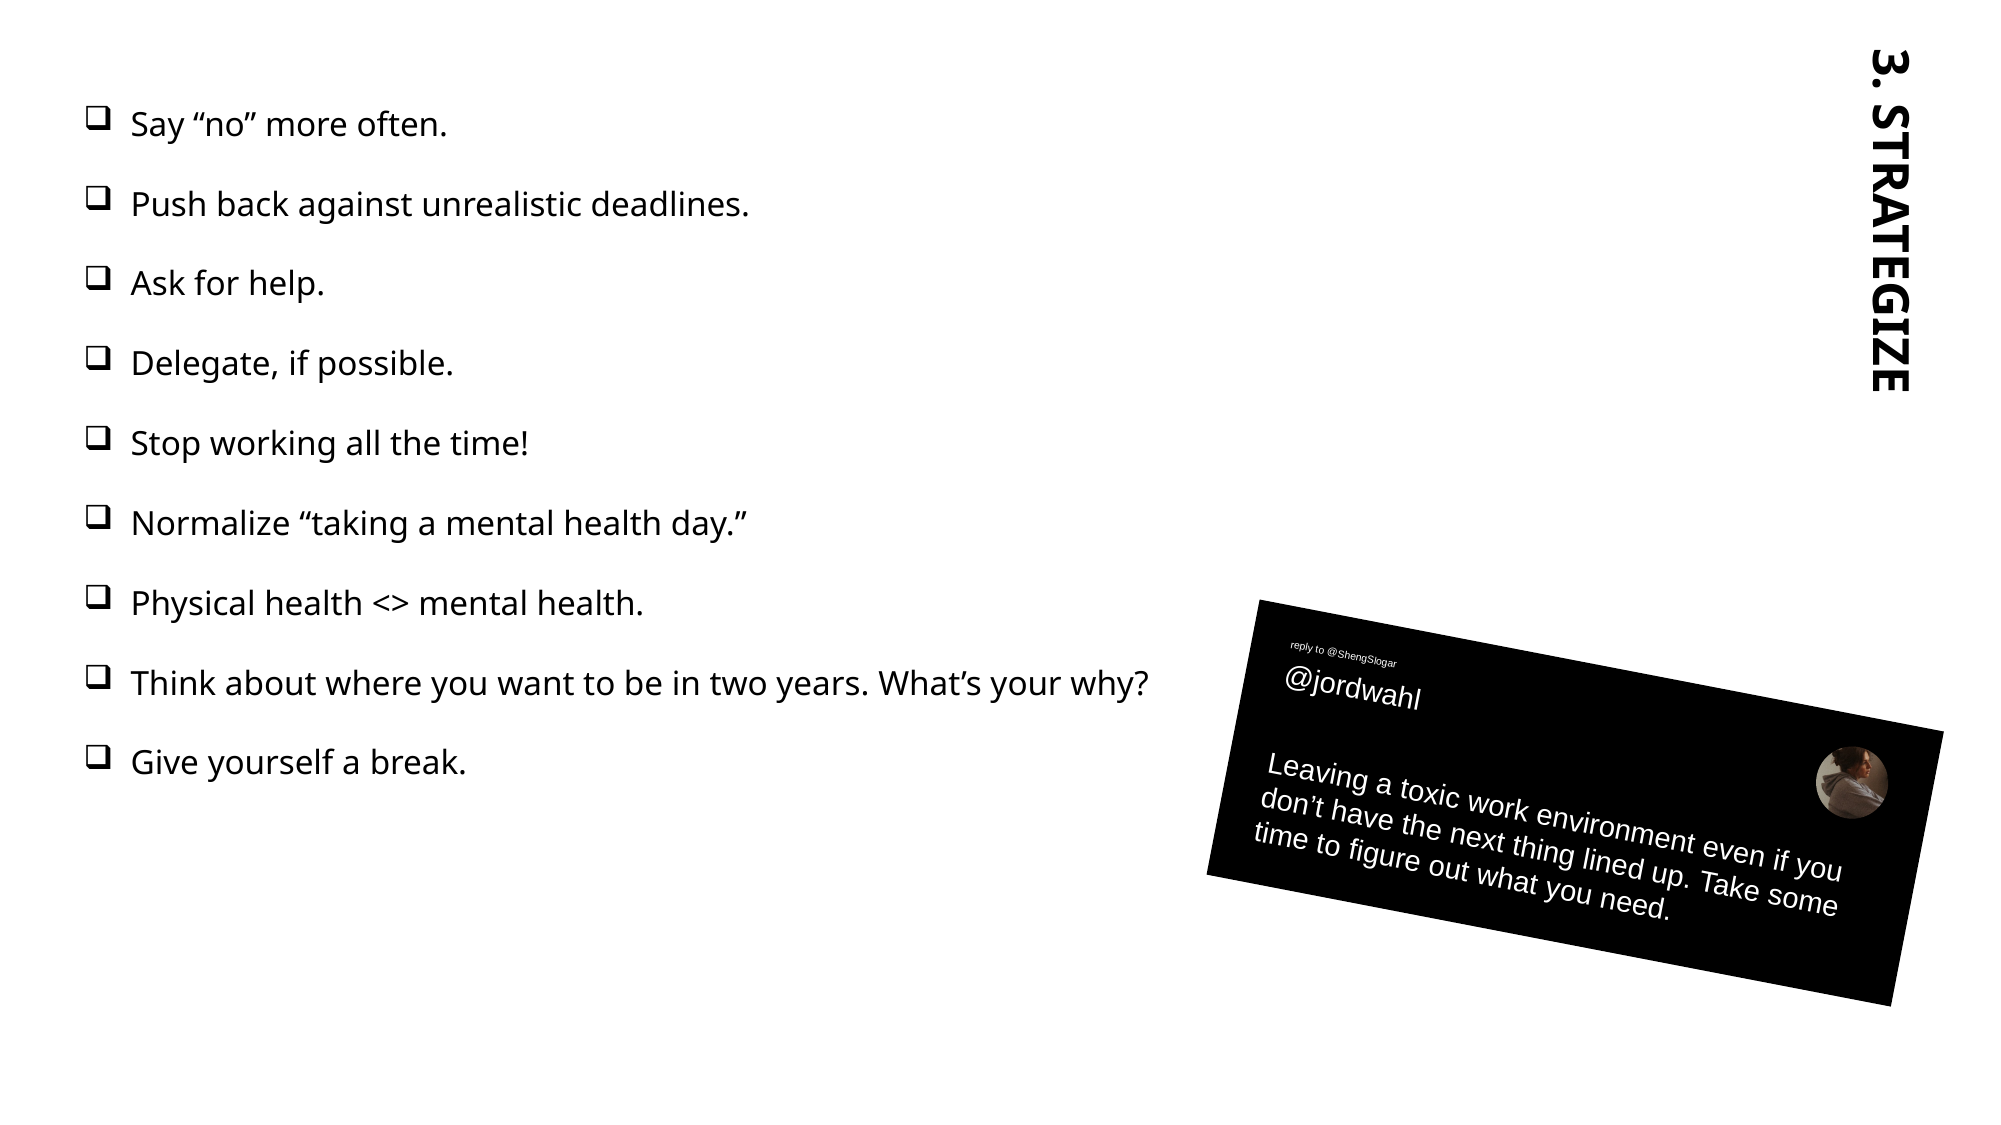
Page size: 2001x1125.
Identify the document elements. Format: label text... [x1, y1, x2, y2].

text_box Say “no” more often. Push back against unrealistic deadlines. Ask for help. Delegate, if possible. Stop working all the time! Normalize “taking a mental health day.” Physical health <> mental health. Think about where you want to be in two years. What’s your why? Give yourself a break. [68, 55, 1194, 789]
text_box 3. STRATEGIZE [1856, 33, 1931, 1092]
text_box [1226, 663, 1924, 944]
